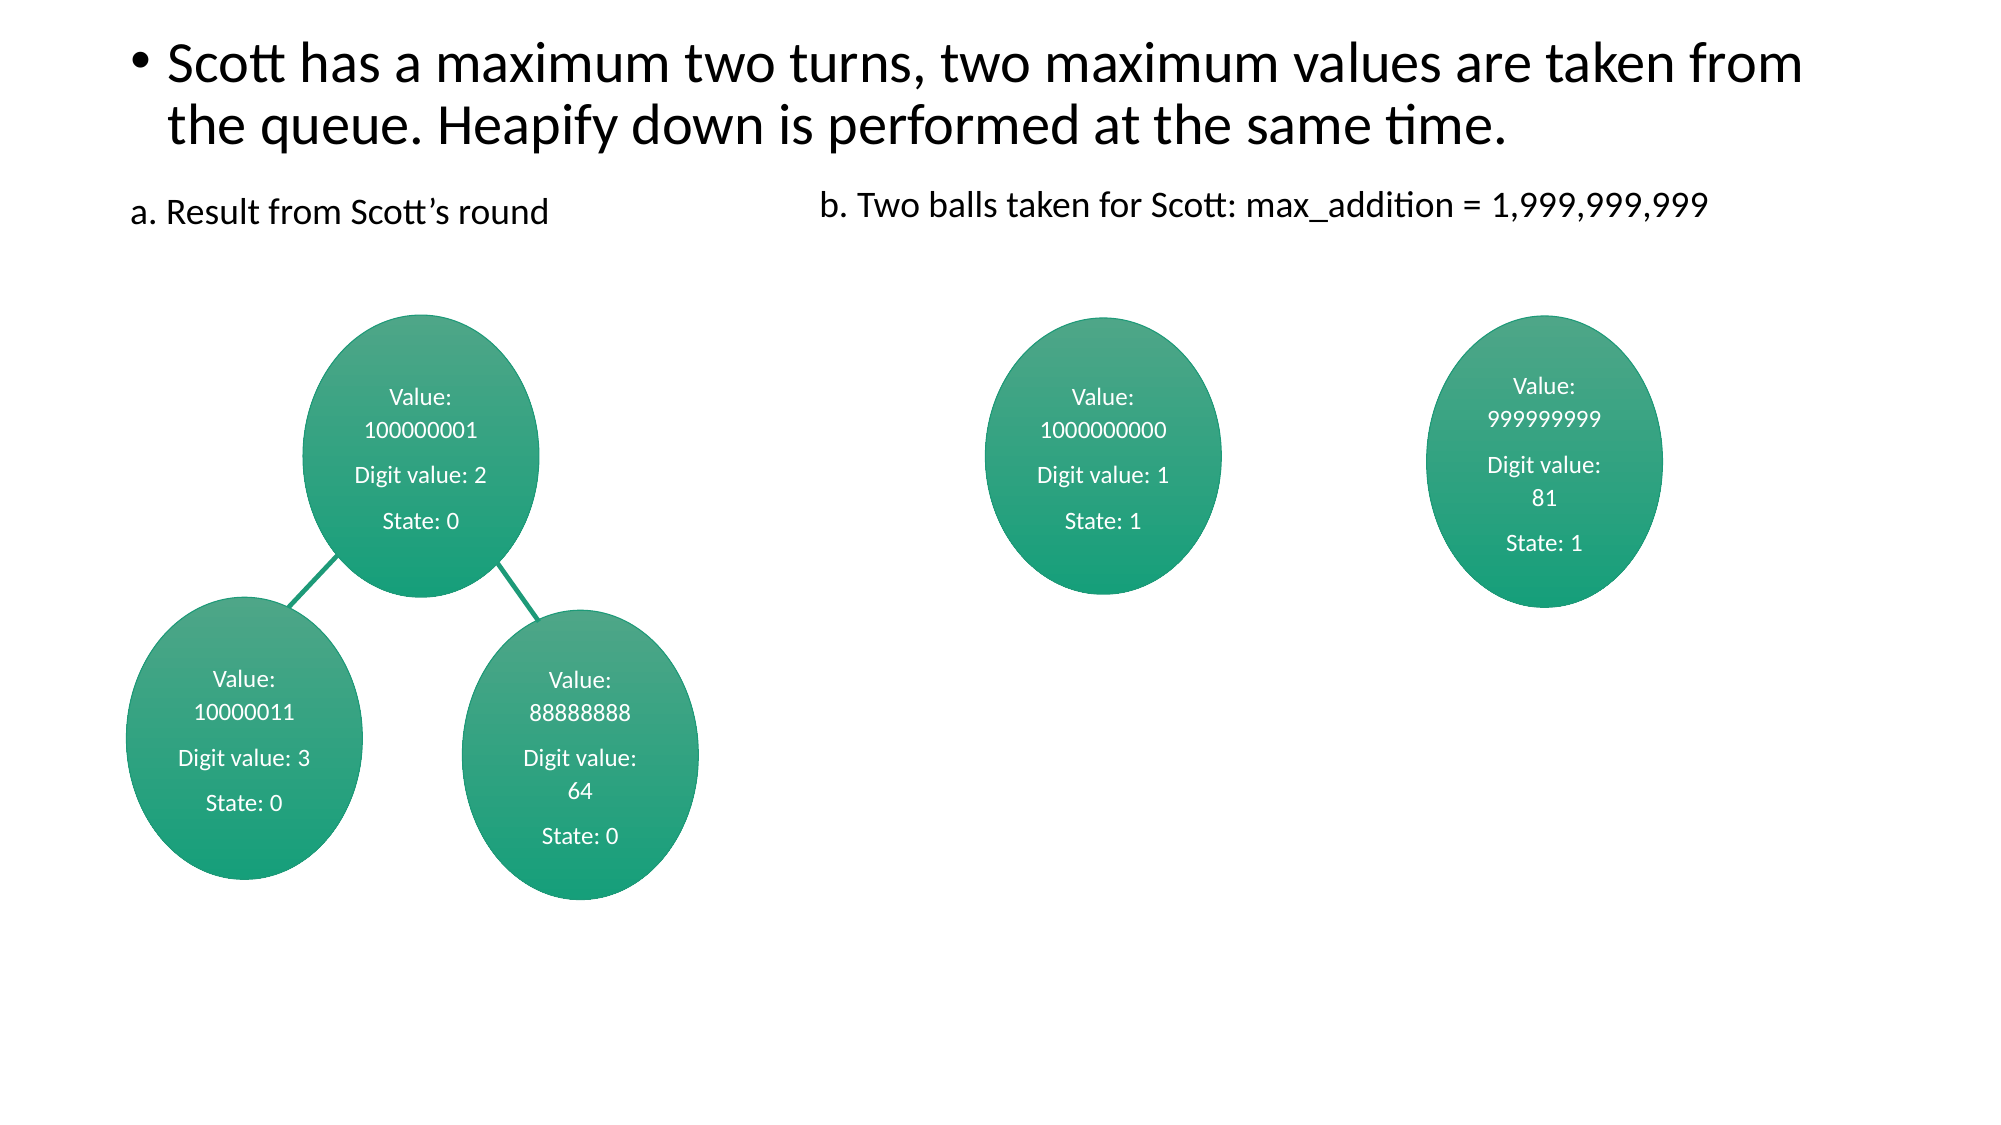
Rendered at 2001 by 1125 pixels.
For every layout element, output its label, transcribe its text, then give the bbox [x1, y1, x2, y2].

text_box a. Result from Scott’s round [115, 179, 786, 240]
text_box Value: 999999999 Digit value: 81 State: 1 [1426, 315, 1664, 608]
text_box b. Two balls taken for Scott: max_addition = 1,999,999,999 [804, 172, 1880, 233]
list Scott has a maximum two turns, two maximum values are taken from the queue. Heapify down is performed at the same time. [115, 24, 1841, 181]
text_box Value: 1000000000 Digit value: 1 State: 1 [984, 317, 1222, 595]
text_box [126, 315, 699, 900]
